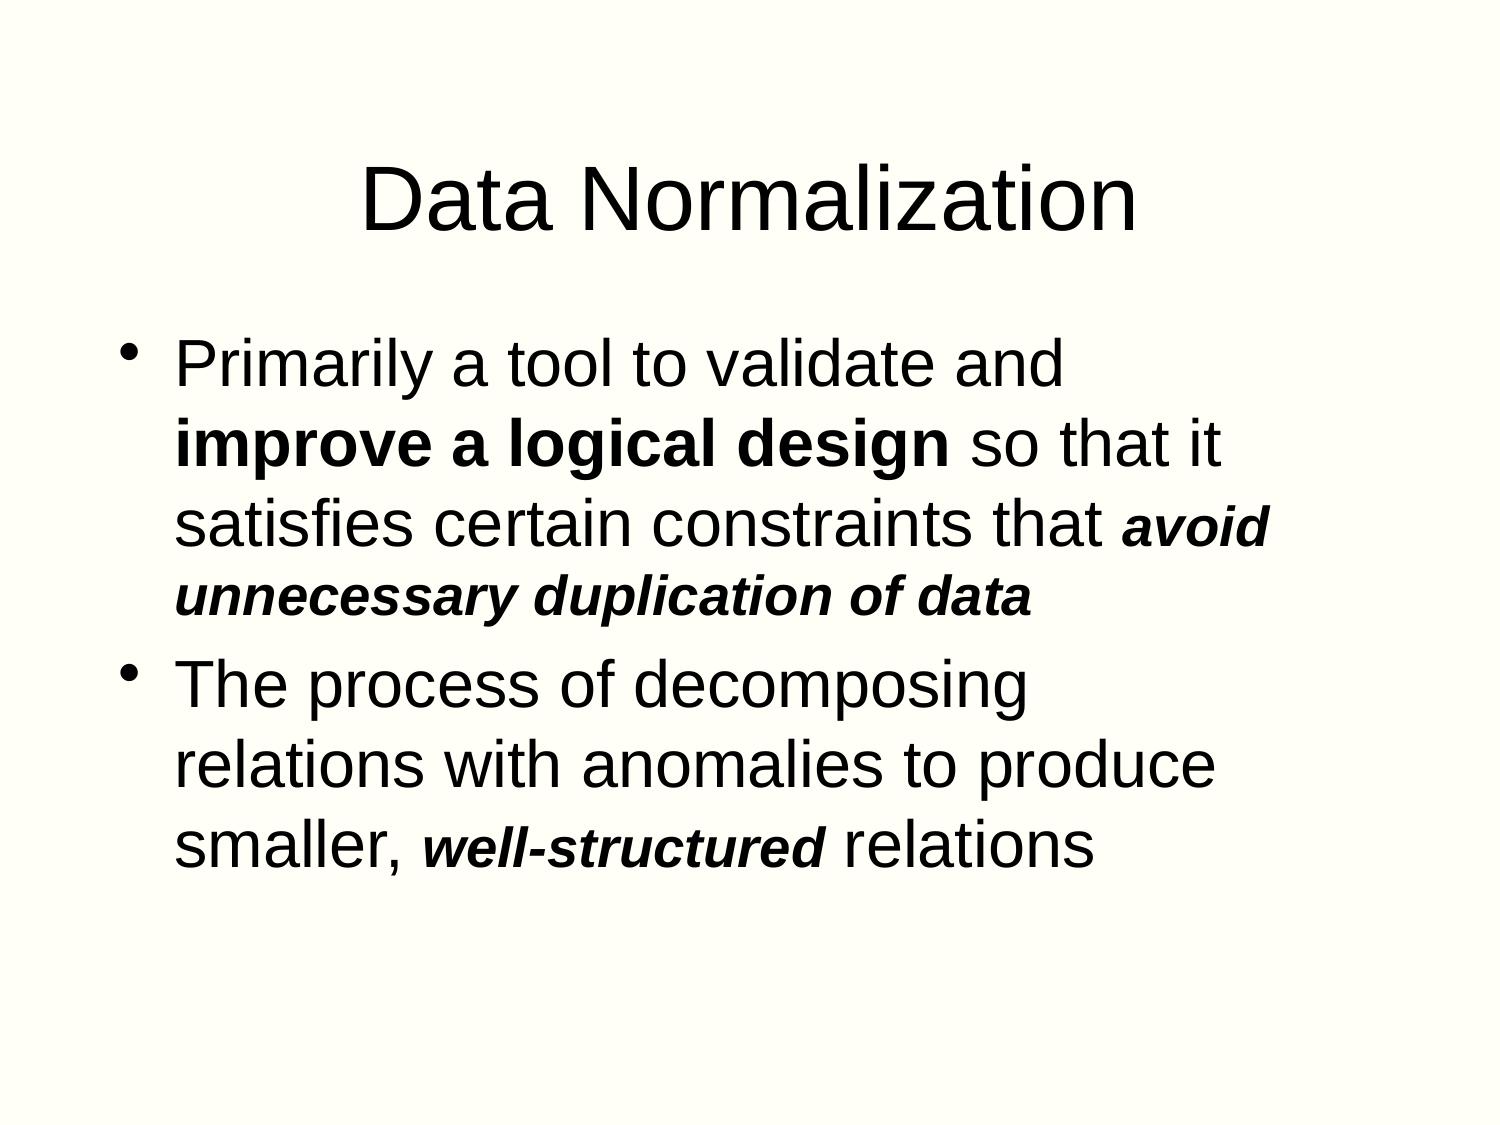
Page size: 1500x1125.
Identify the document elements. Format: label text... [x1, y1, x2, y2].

title Data Normalization [112, 99, 1388, 288]
list Primarily a tool to validate and improve a logical design so that it satisfies certain constraints that avoid unnecessary duplication of data The process of decomposing relations with anomalies to produce smaller, well-structured relations [103, 312, 1297, 923]
